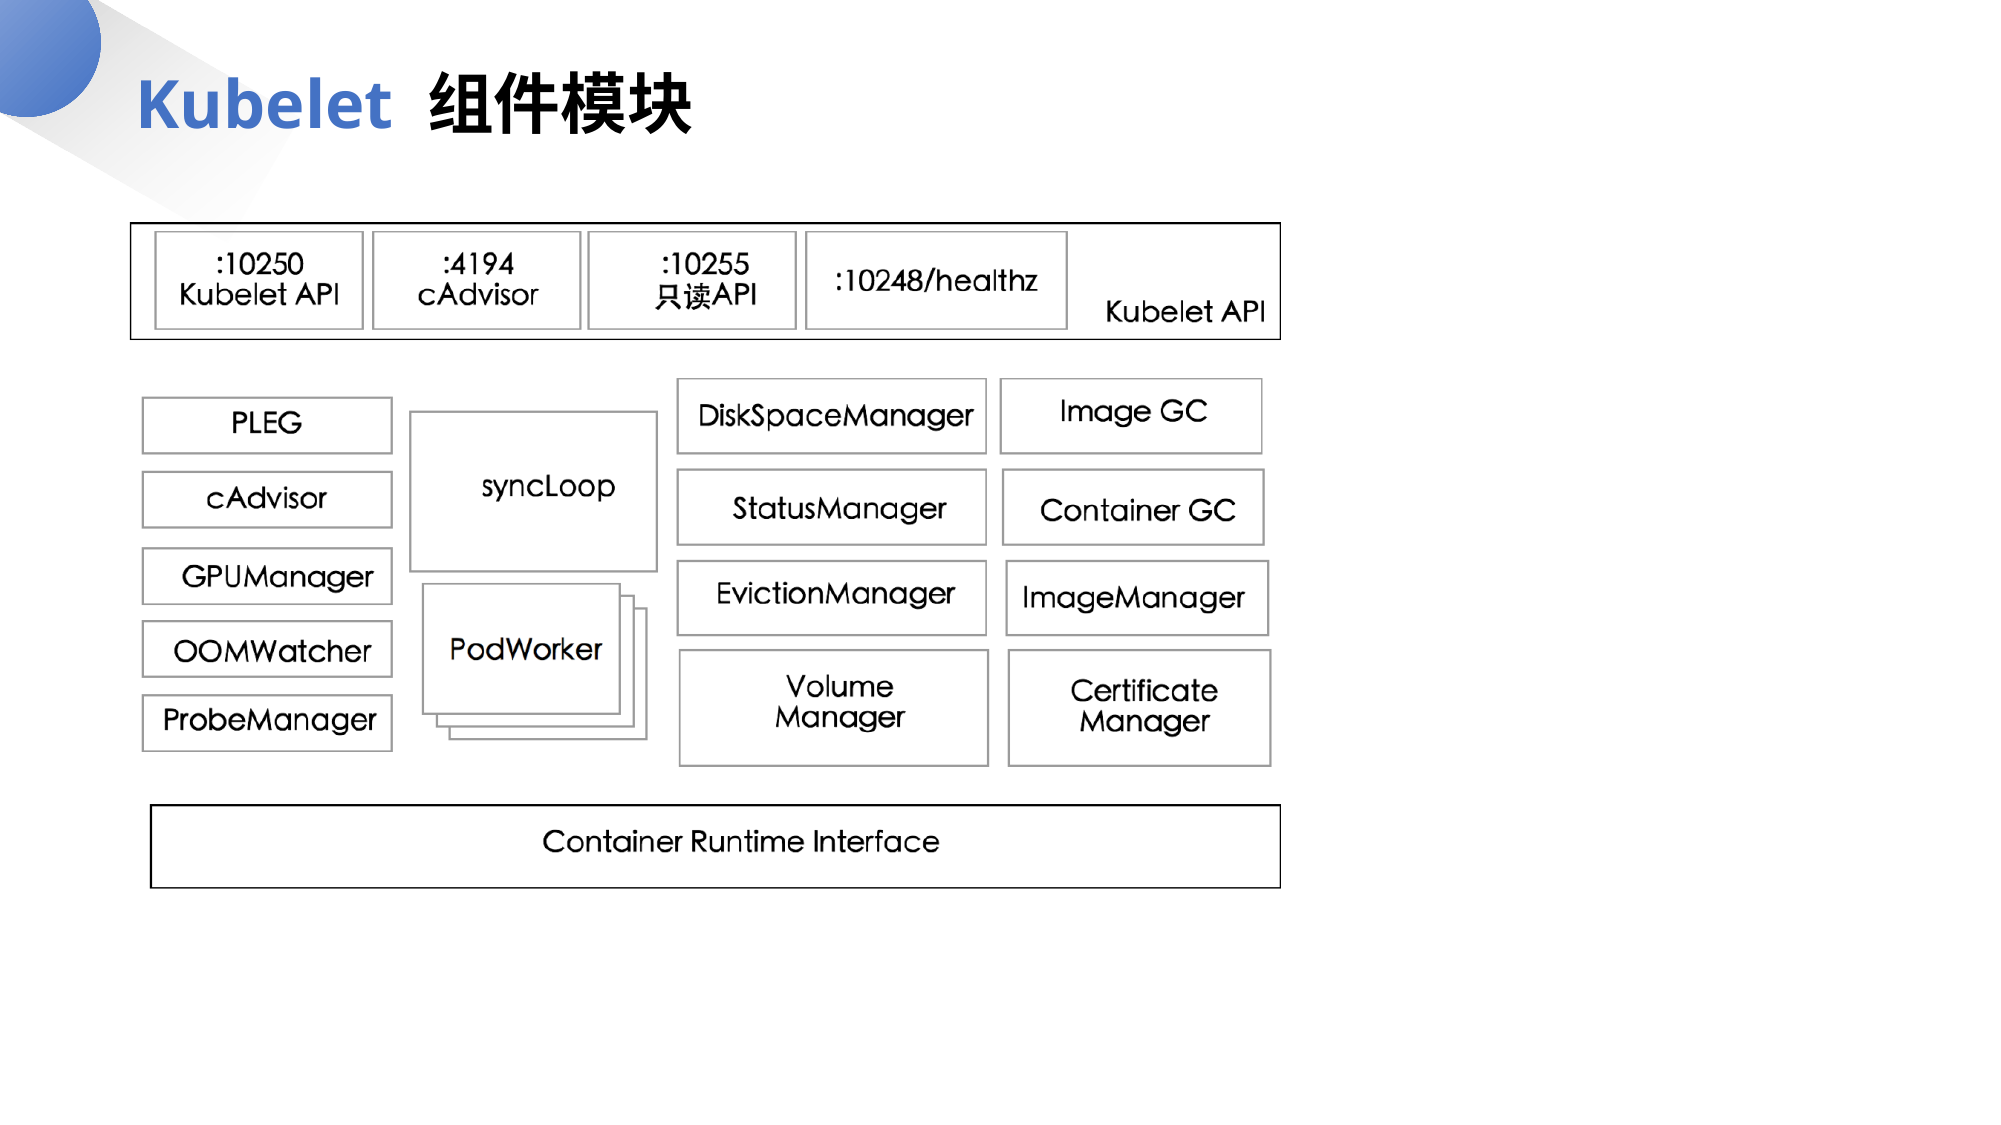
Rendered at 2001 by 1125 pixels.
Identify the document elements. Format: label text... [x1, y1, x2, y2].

text_box Kubelet 组件模块 [282, 54, 710, 150]
picture [129, 222, 1294, 903]
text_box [0, 0, 282, 185]
